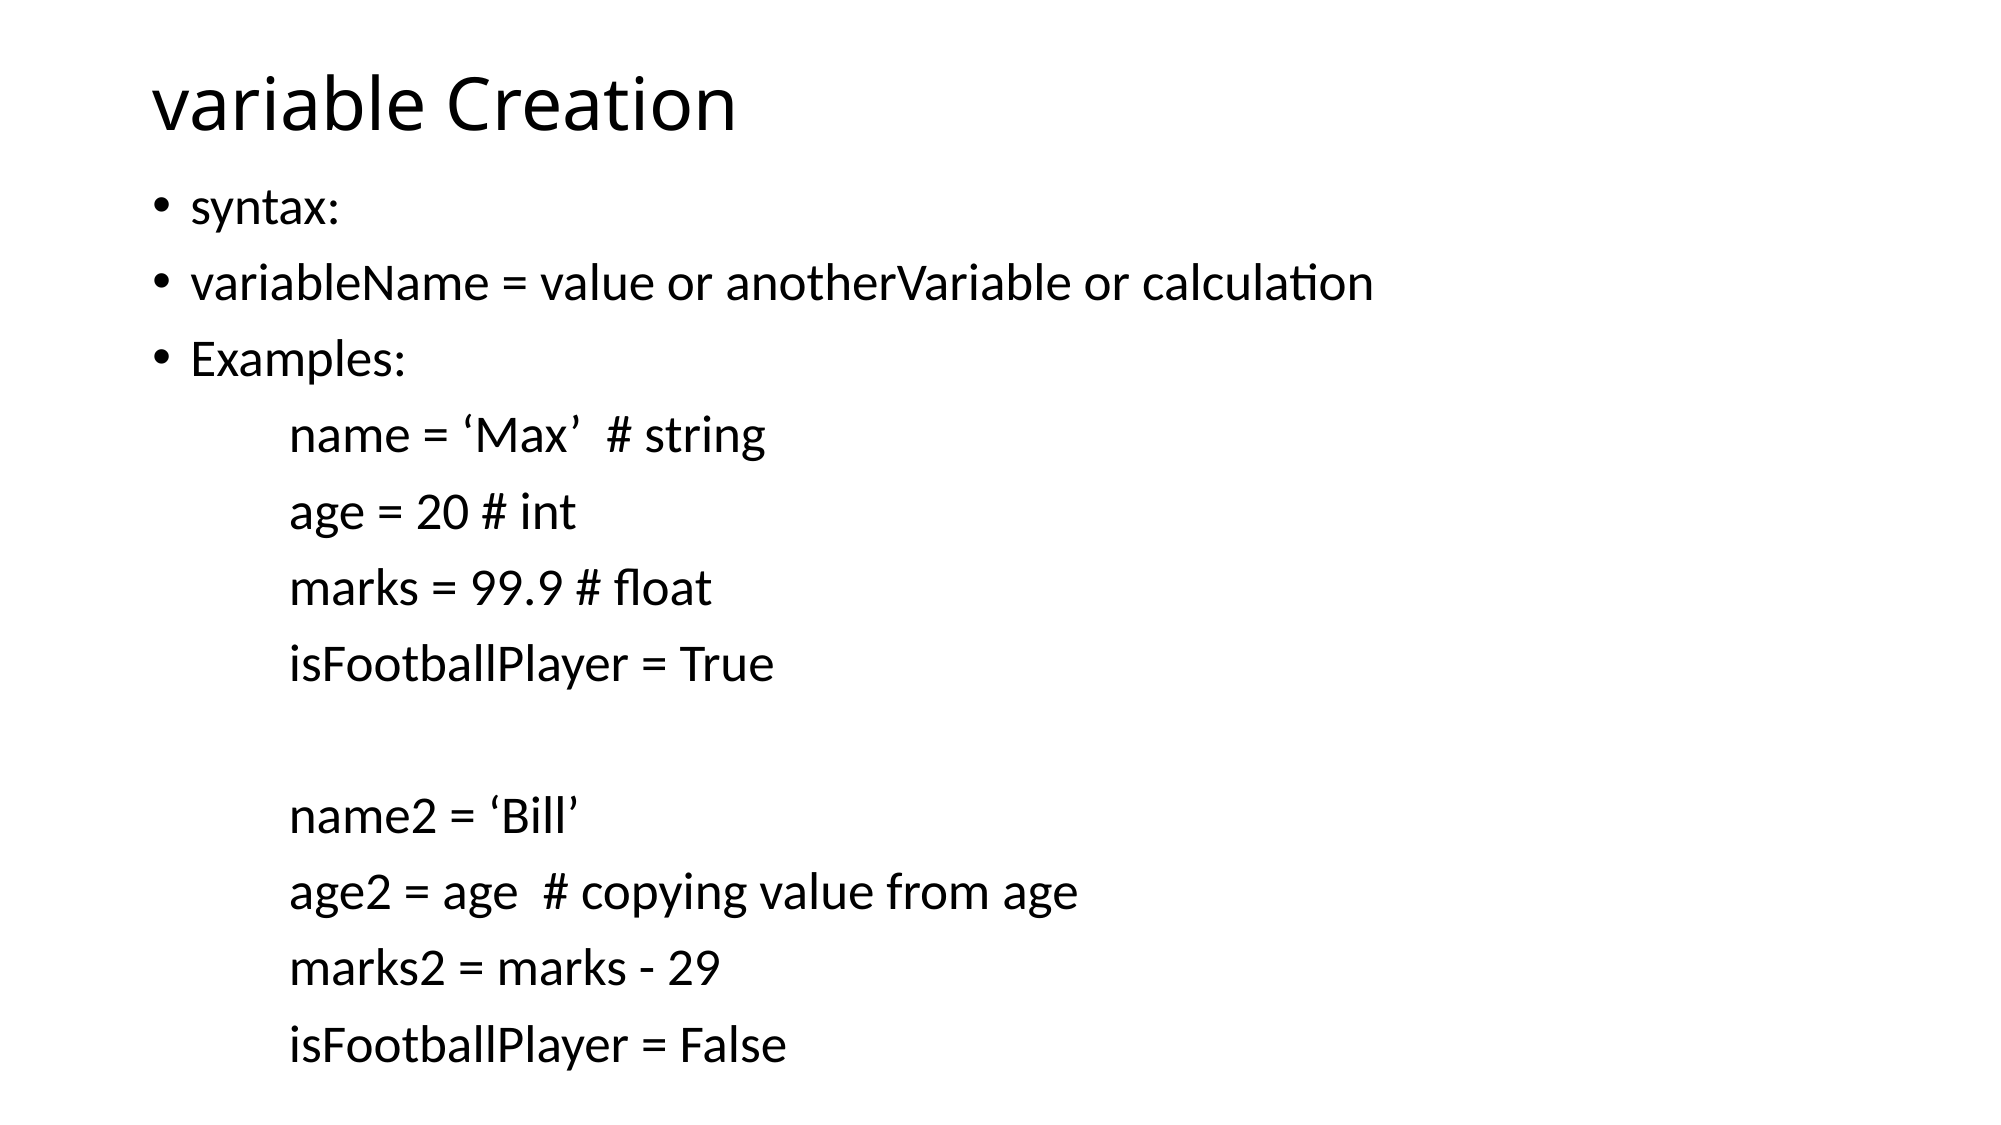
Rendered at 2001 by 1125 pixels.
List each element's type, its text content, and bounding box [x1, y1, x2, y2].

title variable Creation [137, 59, 1863, 155]
list syntax: variableName = value or anotherVariable or calculation Examples: name = ‘Max’ # string age = 20 # int marks = 99.9 # float isFootballPlayer = True name2 = ‘Bill’ age2 = age # copying value from age marks2 = marks - 29 isFootballPlayer = False [137, 171, 1863, 1083]
